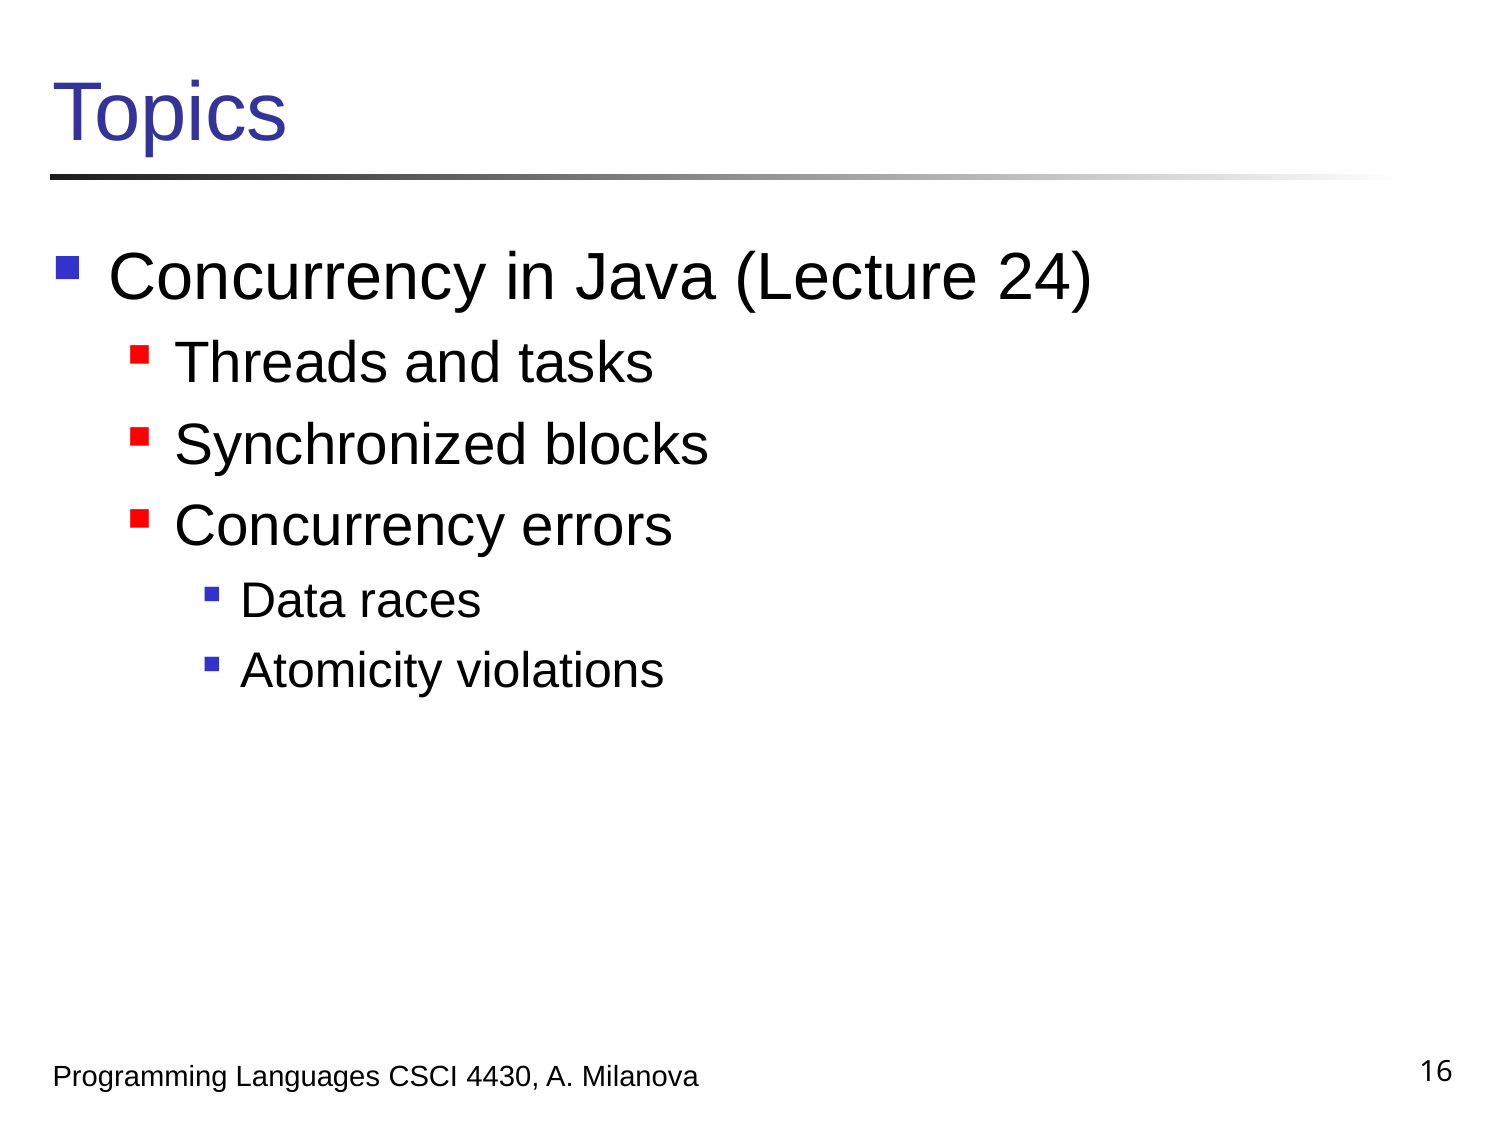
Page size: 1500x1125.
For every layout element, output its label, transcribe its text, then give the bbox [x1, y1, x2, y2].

slide_number 16 [1154, 1023, 1468, 1100]
list Concurrency in Java (Lecture 24) Threads and tasks Synchronized blocks Concurrency errors Data races Atomicity violations [37, 224, 1469, 1013]
footer Programming Languages CSCI 4430, A. Milanova [37, 1024, 813, 1101]
title Topics [37, 0, 1466, 165]
